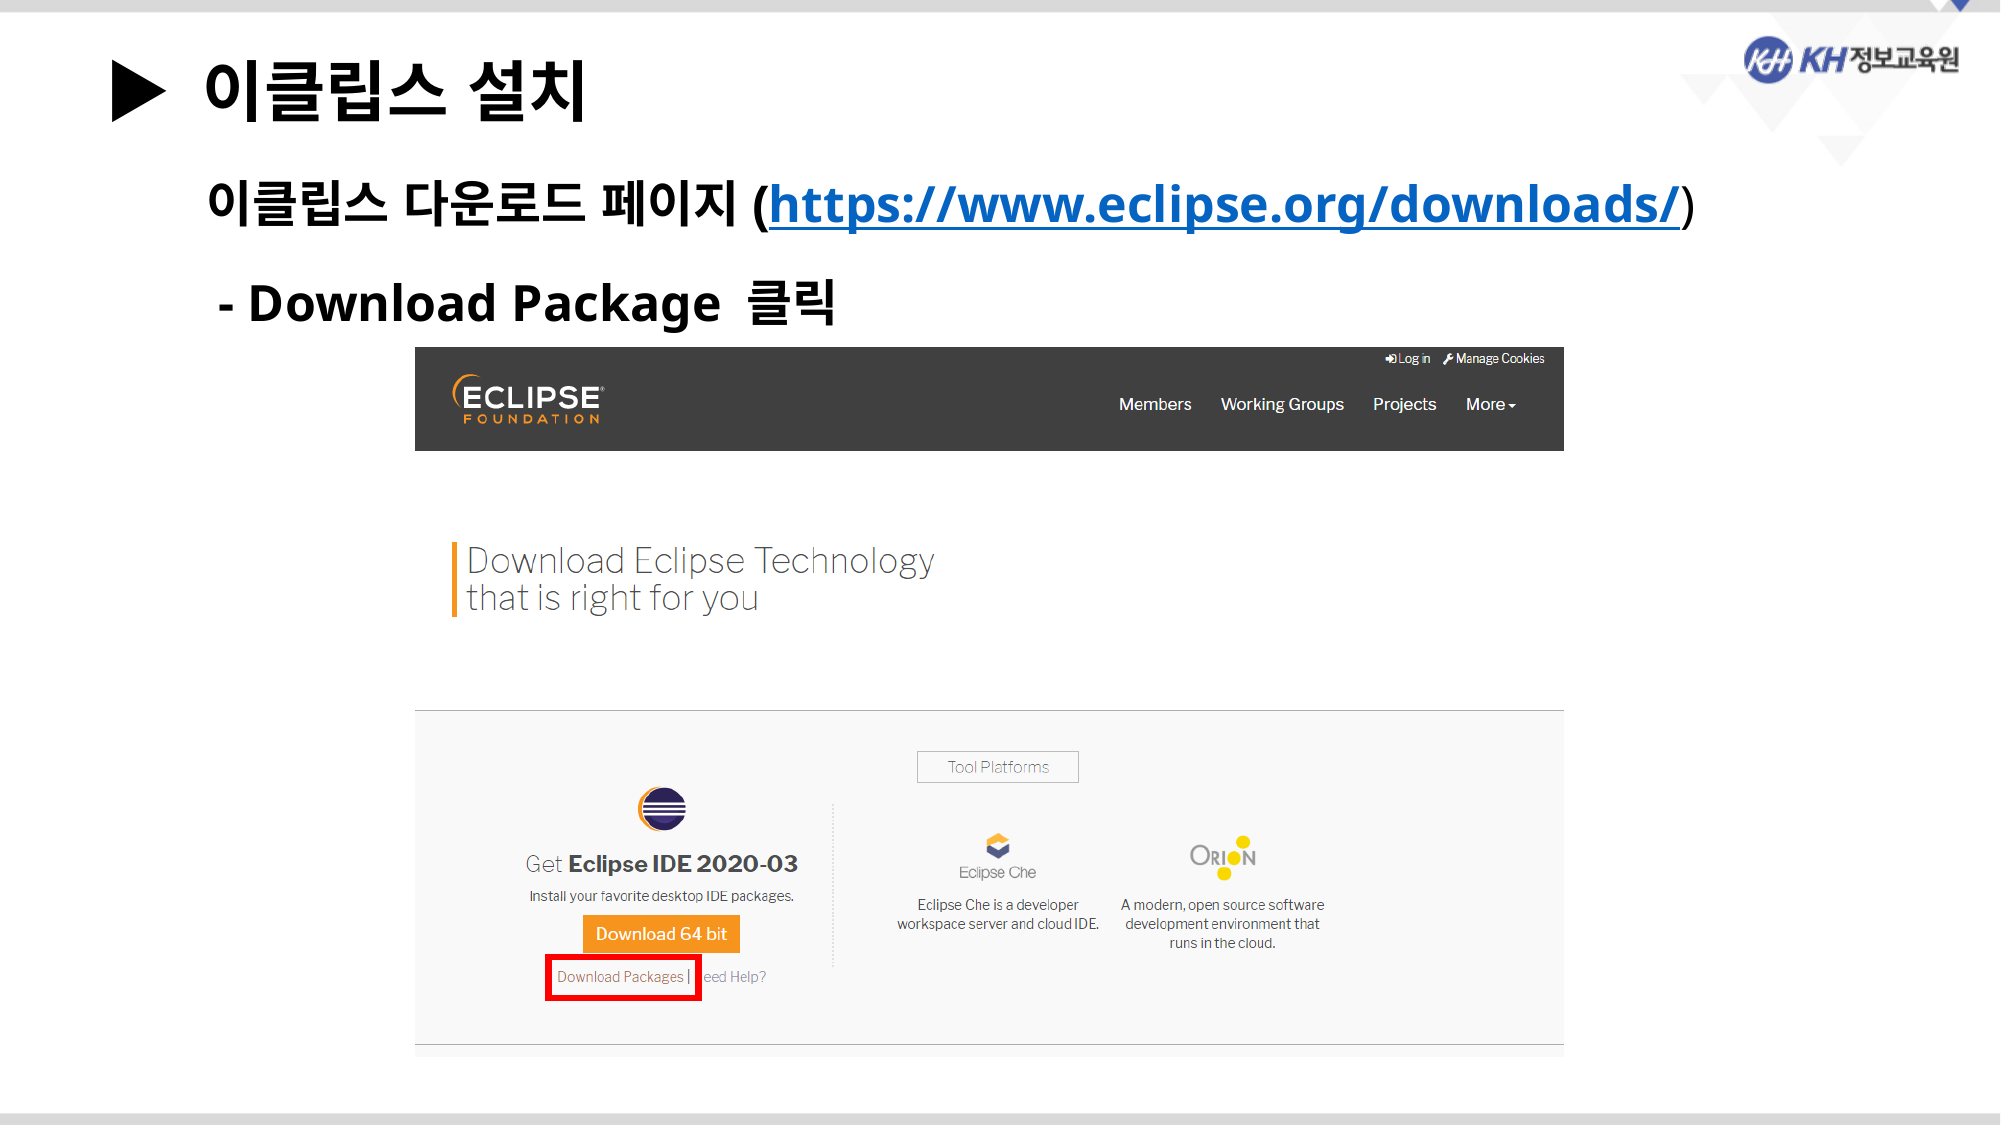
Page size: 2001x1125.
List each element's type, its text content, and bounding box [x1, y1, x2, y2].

text_box ▶ 이클립스 설치 [90, 42, 1980, 137]
text_box 이클립스 다운로드 페이지(https://www.eclipse.org/downloads/) - Download Package 클릭 [191, 165, 1711, 339]
picture [0, 0, 2001, 1113]
